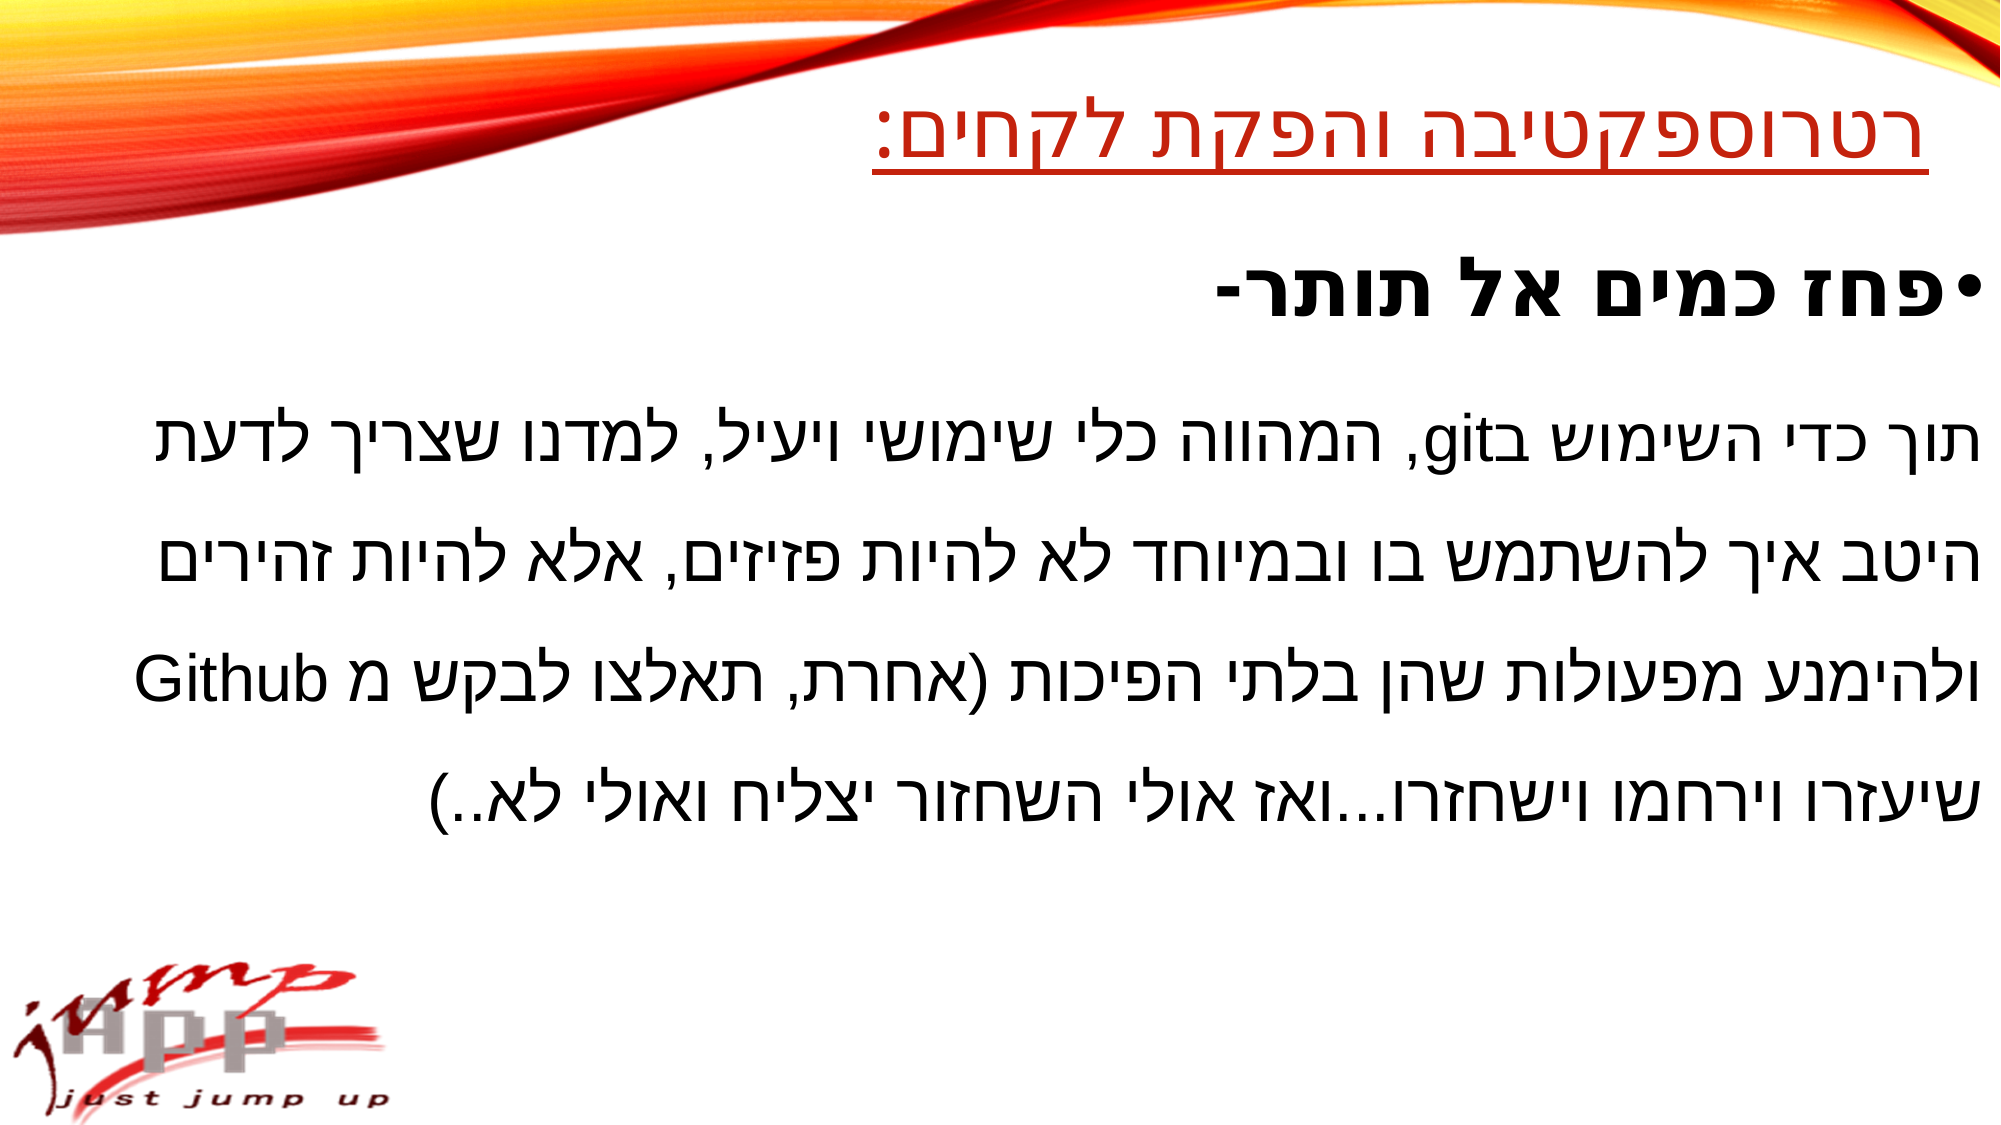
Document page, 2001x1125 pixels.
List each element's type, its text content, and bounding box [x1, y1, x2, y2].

title רטרוספקטיבה והפקת לקחים: [531, 24, 1944, 236]
picture [0, 0, 2000, 237]
list פחז כמים אל תותר- תוך כדי השימוש בgit, המהווה כלי שימושי ויעיל, למדנו שצריך לדעת היטב איך להשתמש בו ובמיוחד לא להיות פזיזים, אלא להיות זהירים ולהימנע מפעולות שהן בלתי הפיכות (אחרת, תאלצו לבקש מ Github שיעזרו וירחמו וישחזרו...ואז אולי השחזור יצליח ואולי לא..) [17, 236, 2000, 914]
picture [0, 951, 413, 1125]
